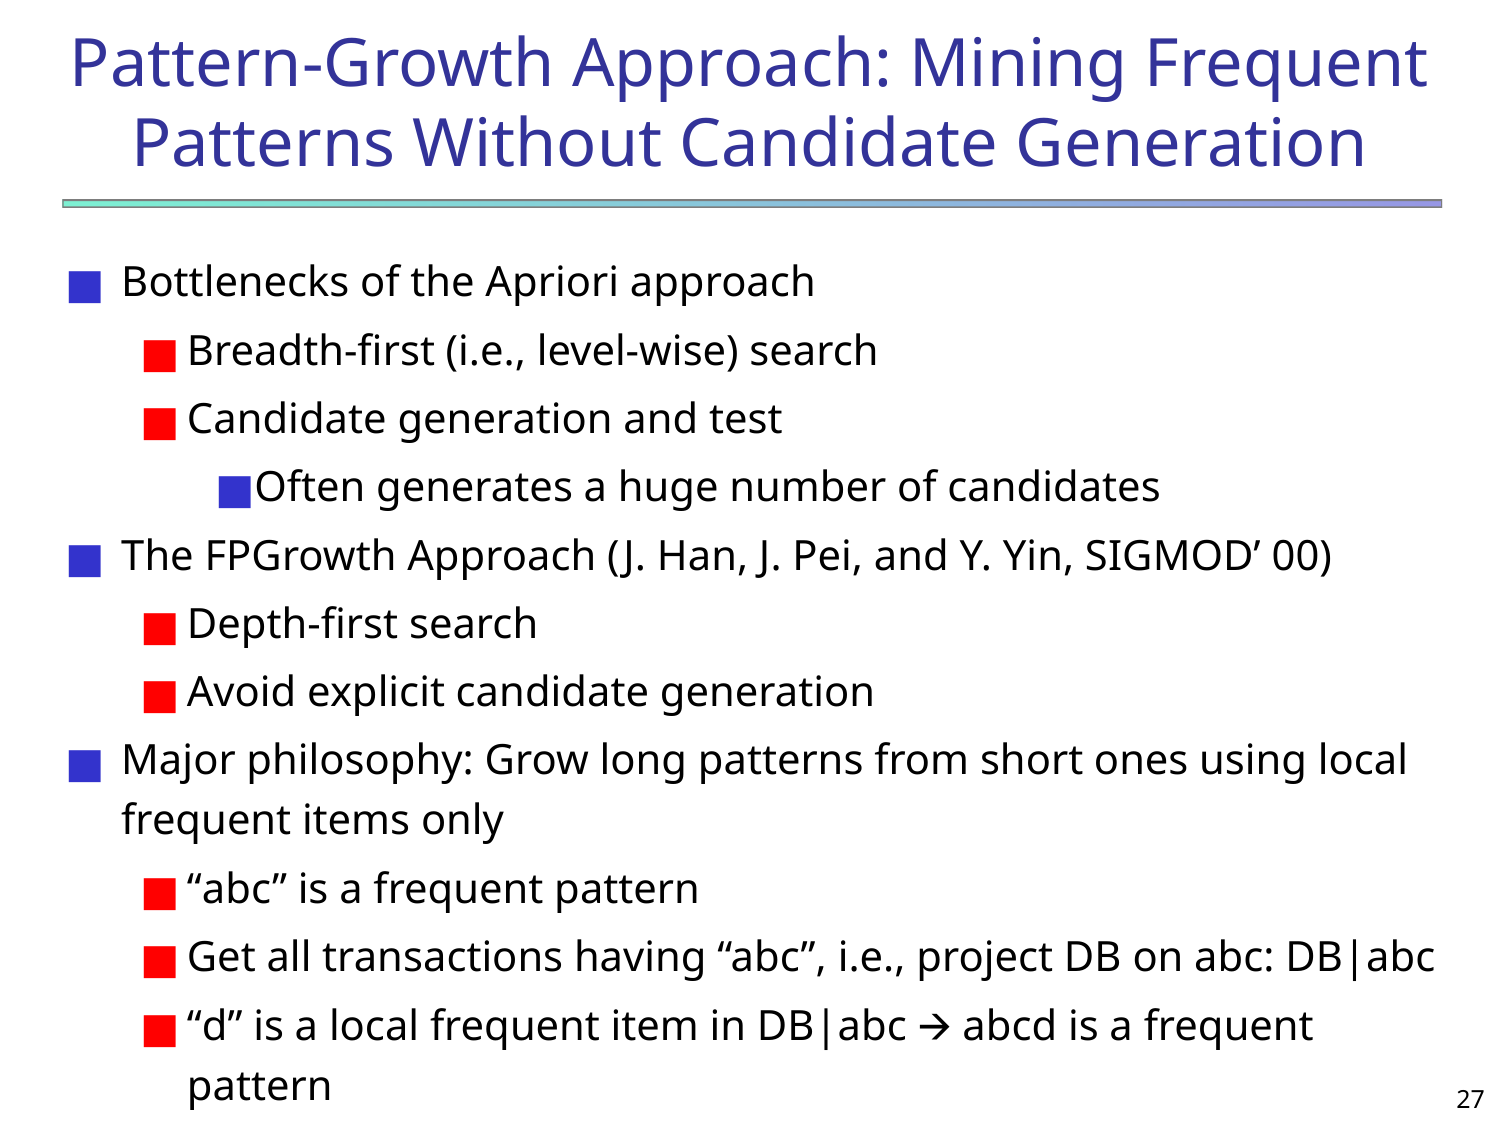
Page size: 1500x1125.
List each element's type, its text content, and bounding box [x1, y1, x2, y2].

text_box ‹#› [1187, 1062, 1500, 1125]
list Bottlenecks of the Apriori approach Breadth-first (i.e., level-wise) search Candidate generation and test Often generates a huge number of candidates The FPGrowth Approach (J. Han, J. Pei, and Y. Yin, SIGMOD’ 00) Depth-first search Avoid explicit candidate generation Major philosophy: Grow long patterns from short ones using local frequent items only “abc” is a frequent pattern Get all transactions having “abc”, i.e., project DB on abc: DB|abc “d” is a local frequent item in DB|abc 🡪 abcd is a frequent pattern [50, 237, 1461, 1067]
title Pattern-Growth Approach: Mining Frequent Patterns Without Candidate Generation [0, 37, 1500, 188]
